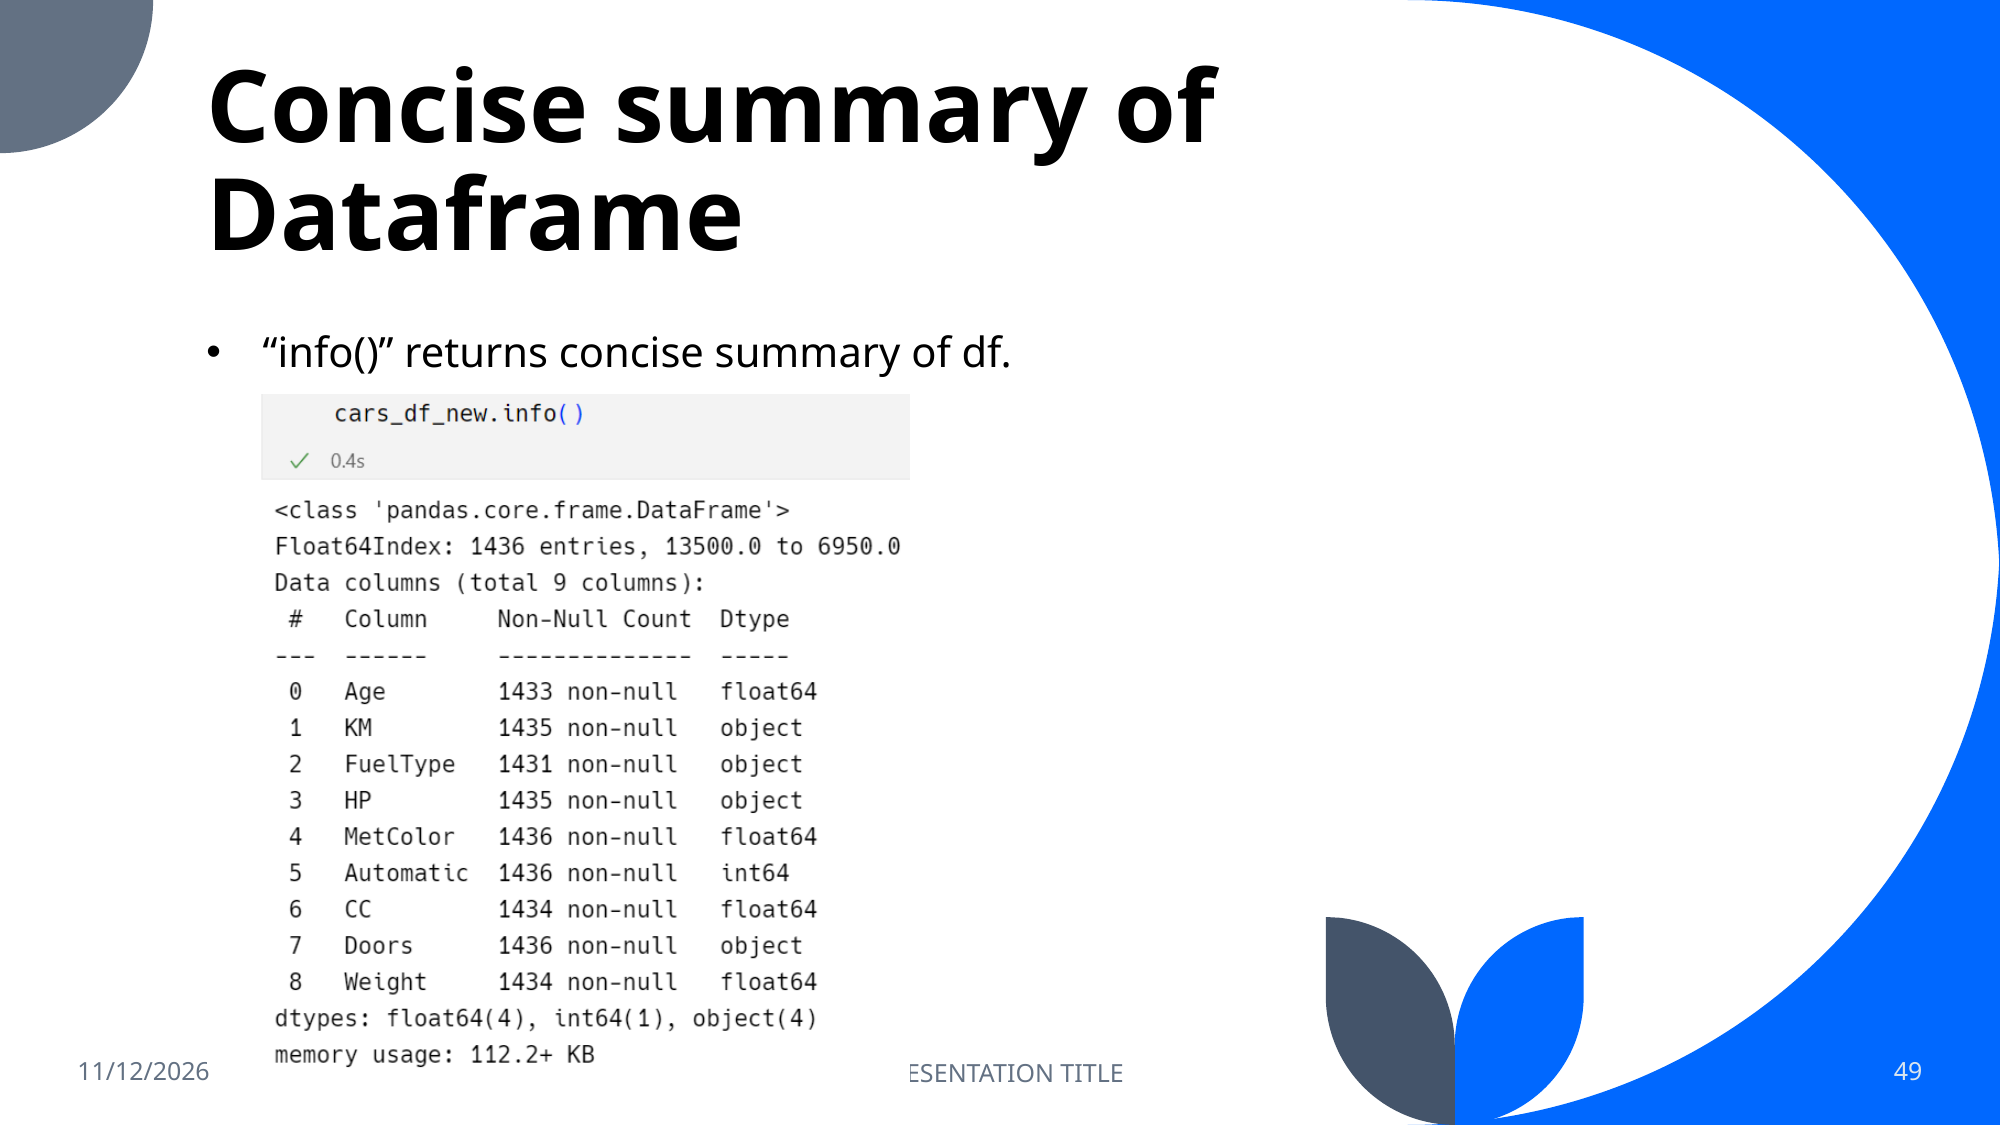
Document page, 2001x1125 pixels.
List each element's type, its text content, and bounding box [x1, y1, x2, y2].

list “info()” returns concise summary of df. [191, 318, 1666, 959]
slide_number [62, 1042, 513, 1103]
picture [257, 394, 910, 1099]
slide_number 49 [1665, 1042, 1938, 1103]
title Concise summary of Dataframe [191, 62, 1796, 280]
footer PRESENTATION TITLE [662, 1042, 1338, 1103]
